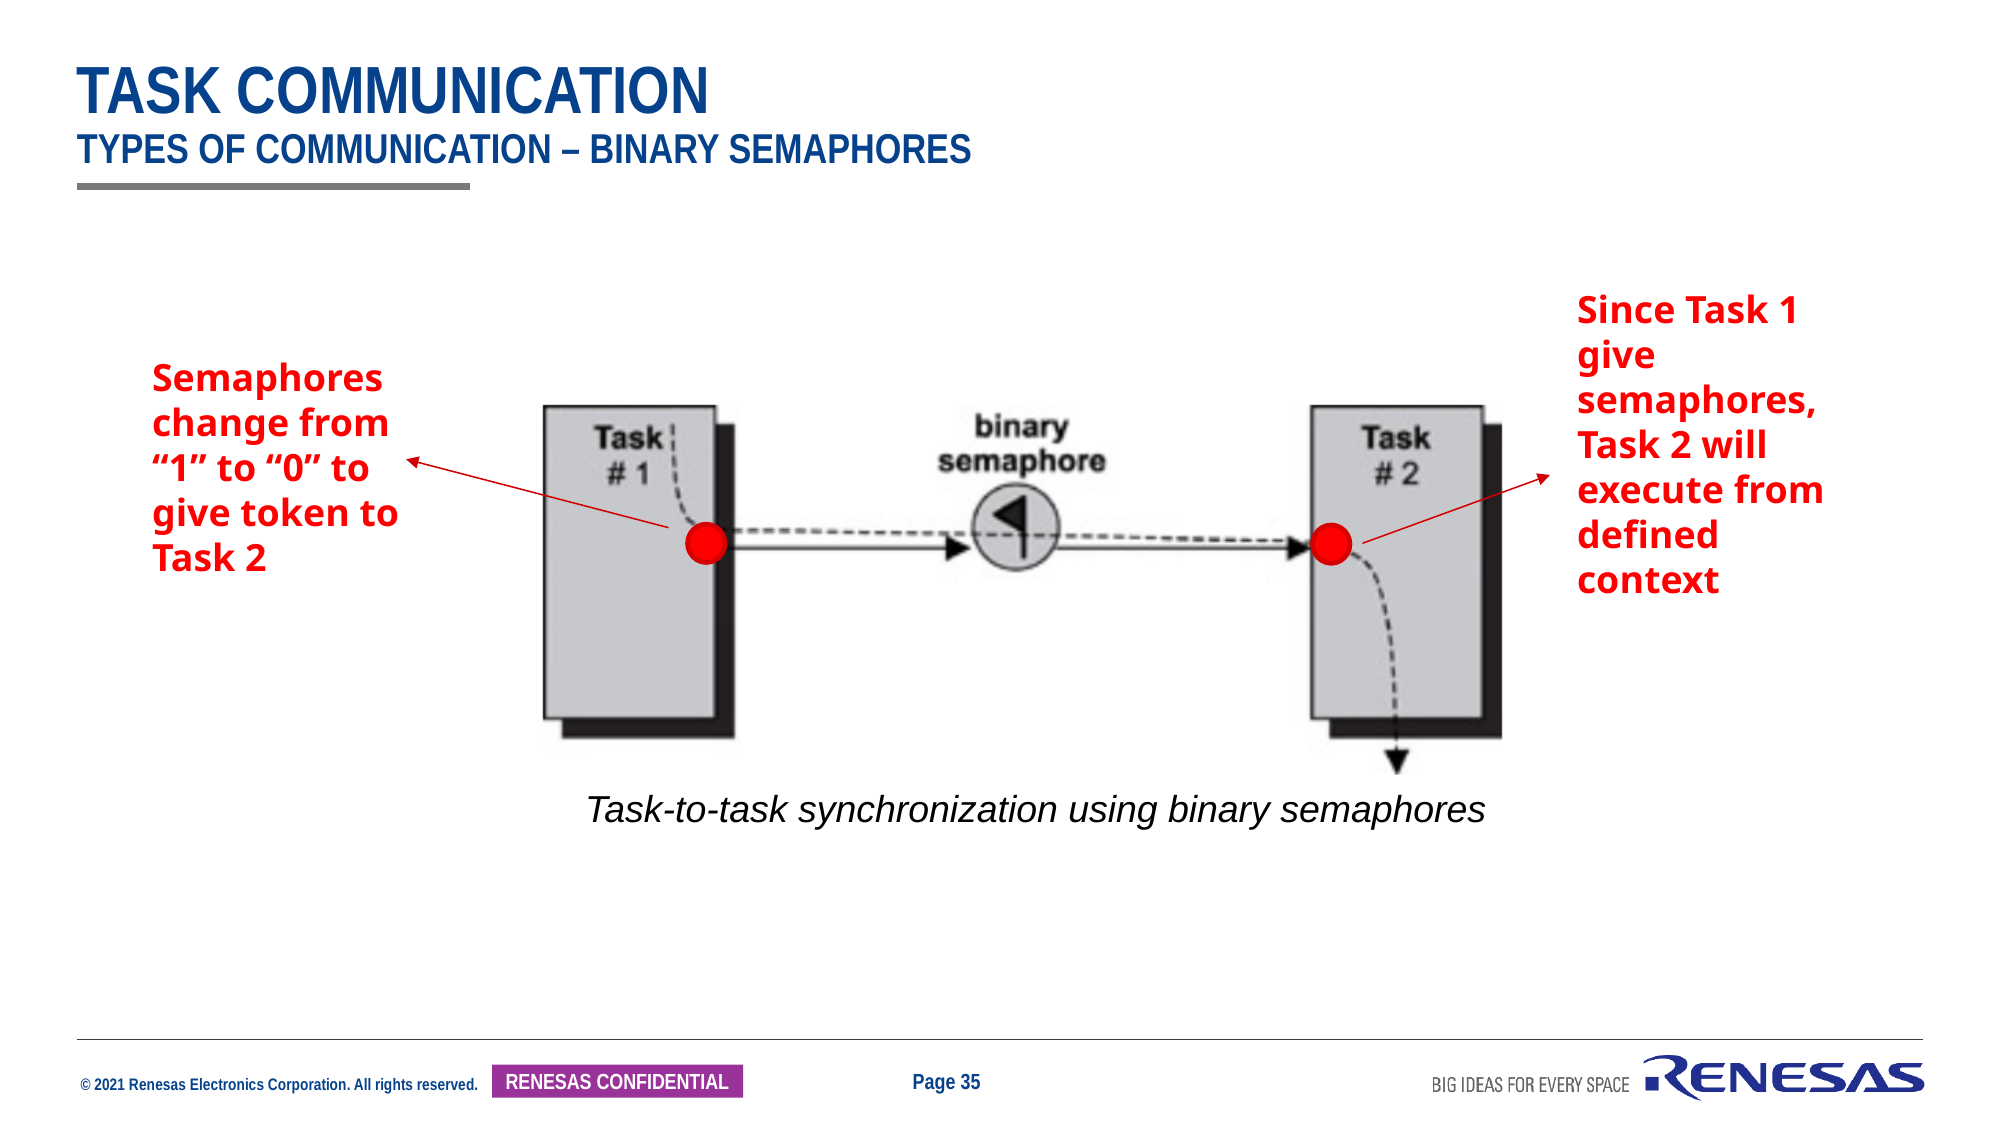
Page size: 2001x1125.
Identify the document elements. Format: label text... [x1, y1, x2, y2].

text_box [405, 459, 669, 528]
text_box Since Task 1 give semaphores, Task 2 will execute from defined context [1562, 278, 1882, 609]
title task communication types of communication – binary semaphores [76, 54, 1922, 173]
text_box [1362, 474, 1551, 544]
text_box Semaphores change from “1” to “0” to give token to Task 2 [137, 346, 438, 587]
text_box Task-to-task synchronization using binary semaphores [570, 787, 1502, 838]
picture [537, 399, 1507, 779]
picture [1425, 1049, 1933, 1106]
